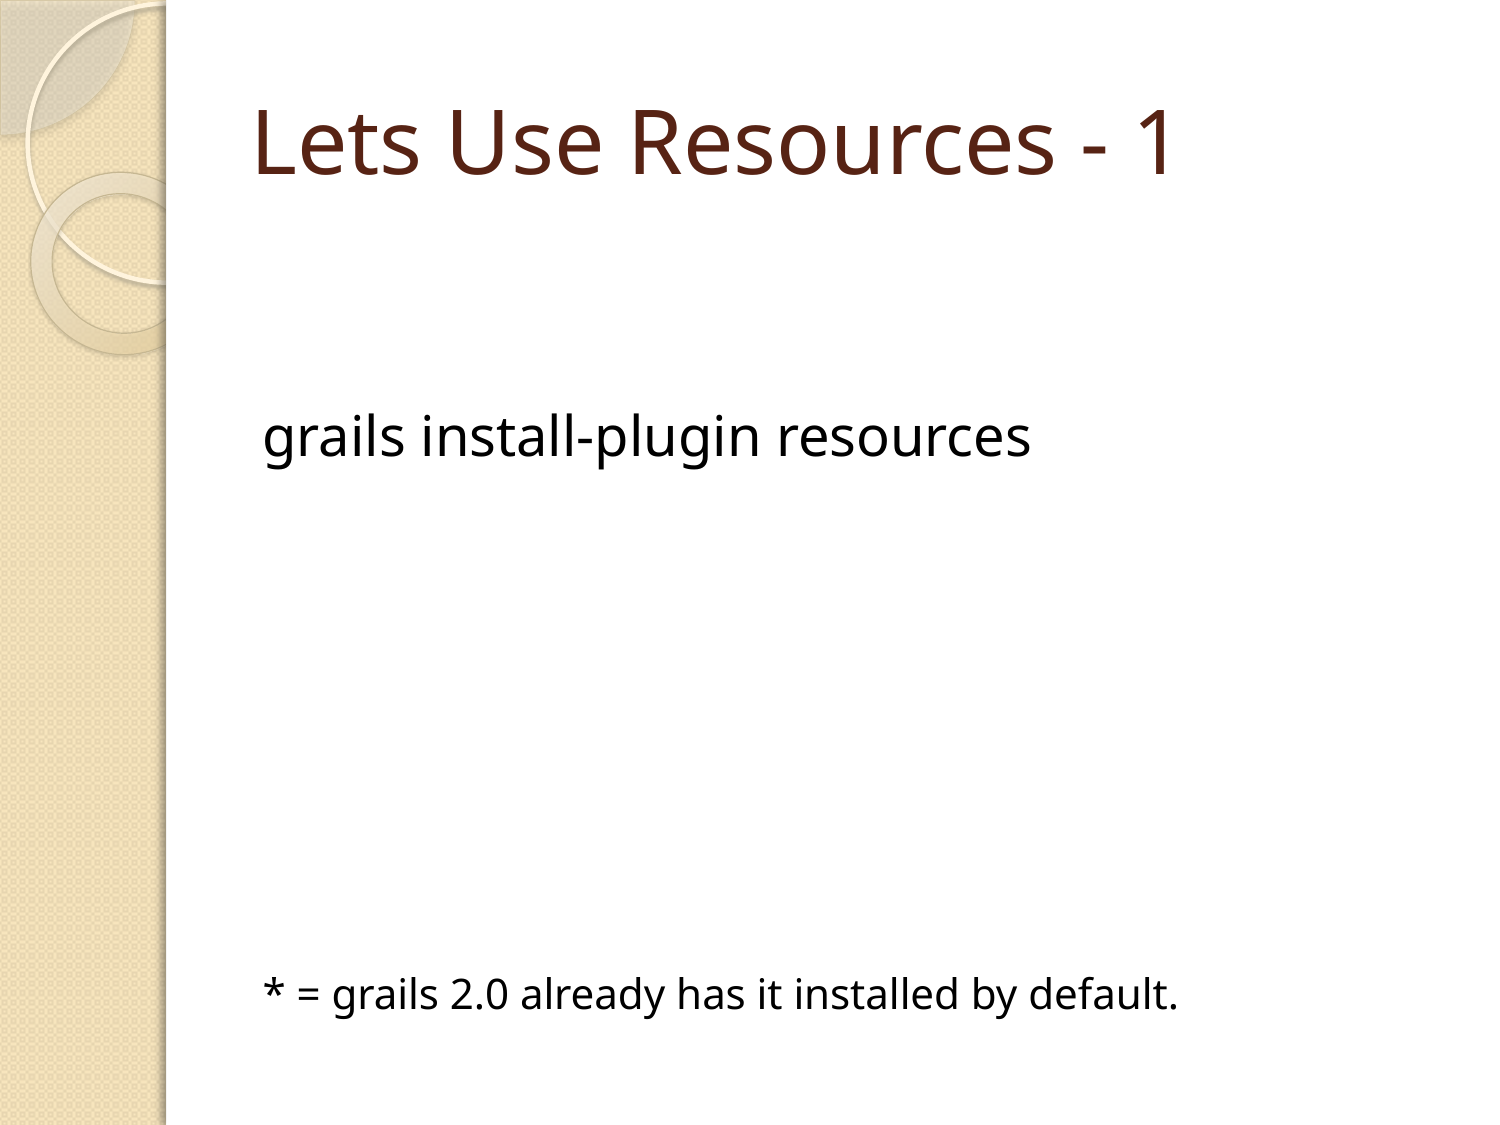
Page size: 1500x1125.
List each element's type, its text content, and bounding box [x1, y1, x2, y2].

title Lets Use Resources - 1 [235, 45, 1466, 233]
list grails install-plugin resources * = grails 2.0 already has it installed by default. [235, 237, 1466, 1025]
